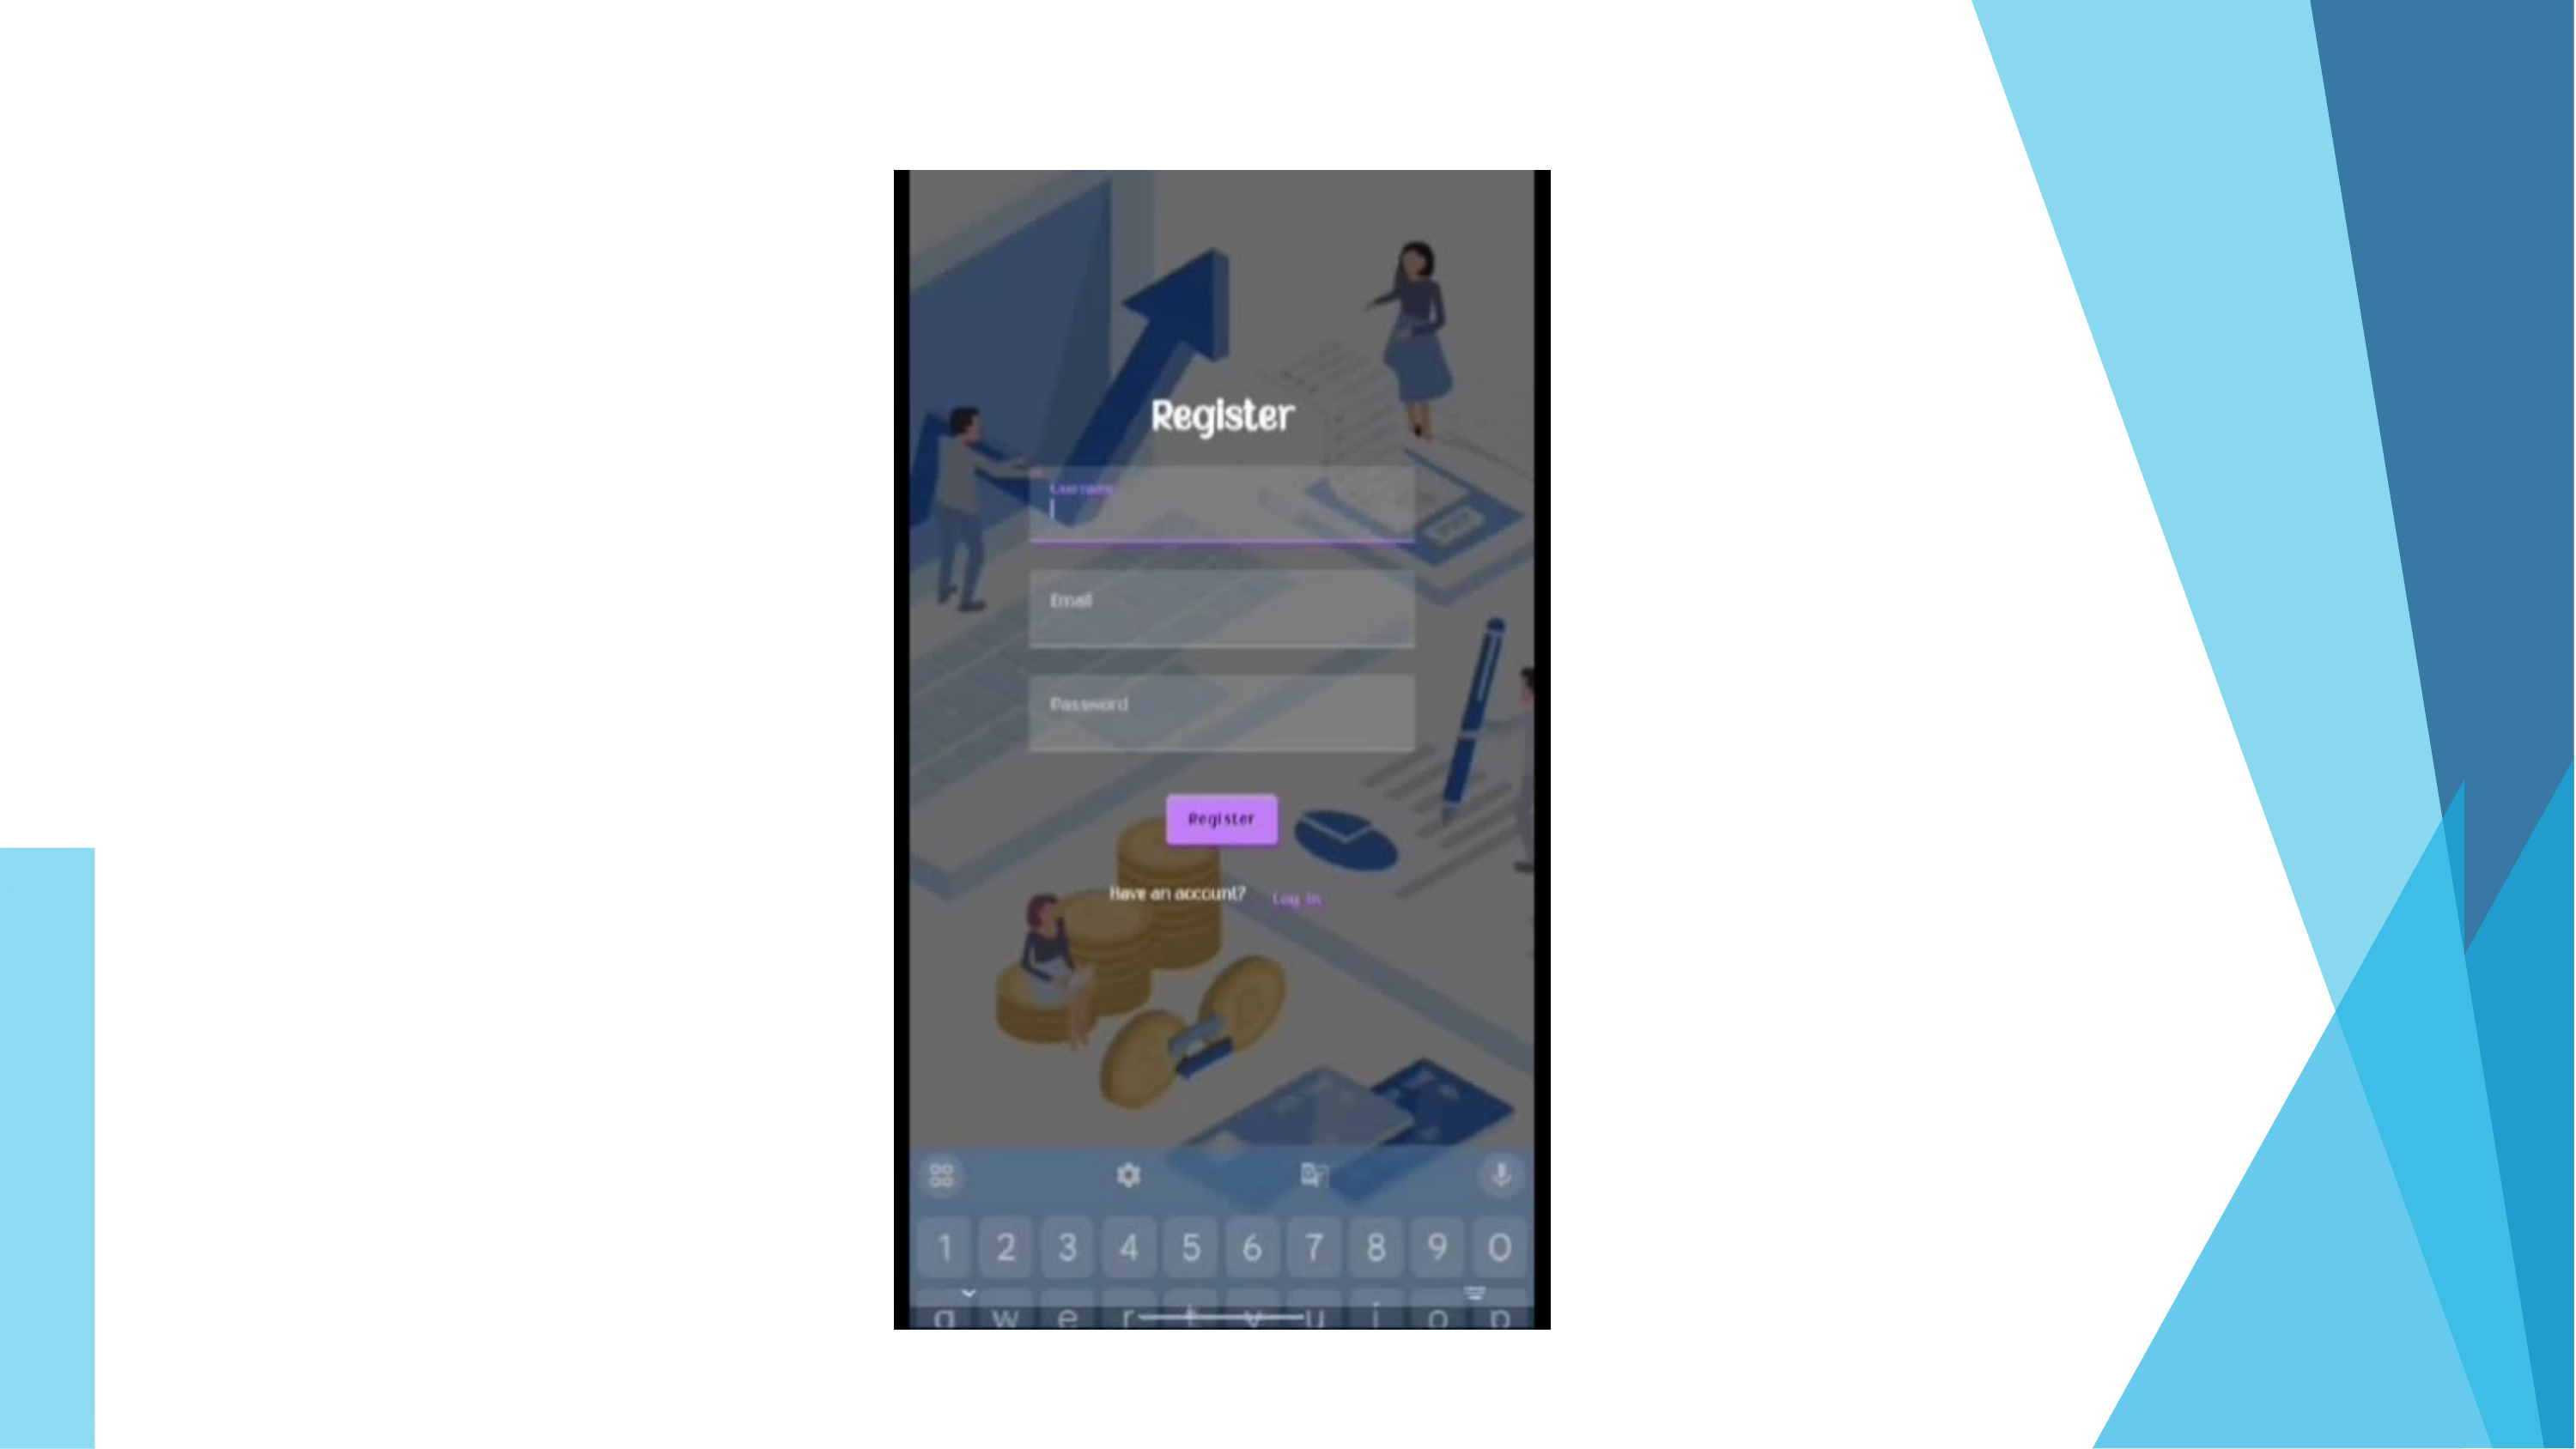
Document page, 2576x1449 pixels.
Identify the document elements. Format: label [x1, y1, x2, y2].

text_box [0, 847, 95, 1449]
text_box [1971, 0, 2574, 1449]
picture [893, 170, 1551, 1330]
